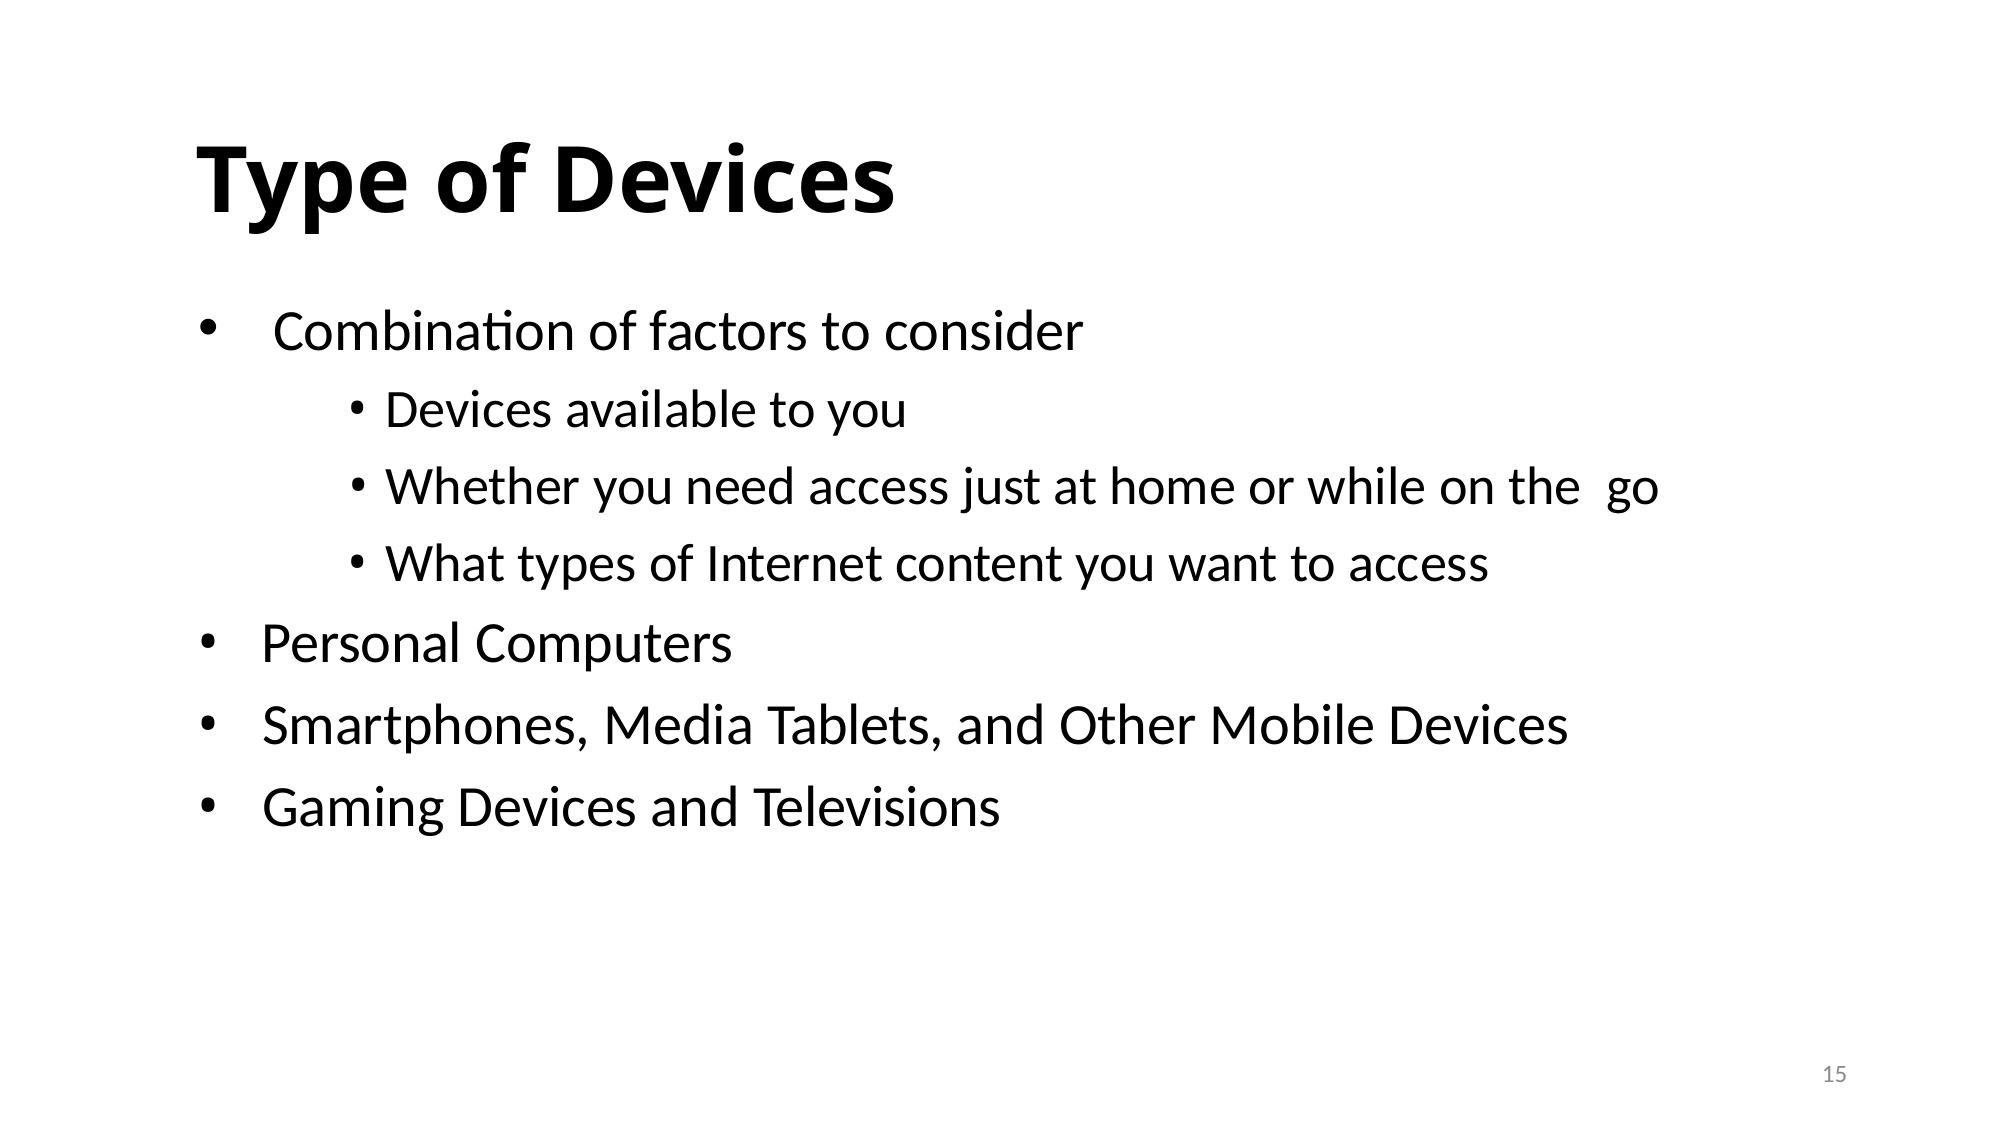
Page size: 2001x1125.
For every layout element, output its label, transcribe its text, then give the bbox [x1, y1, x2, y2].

slide_number 15 [1412, 1042, 1863, 1103]
text_box Combination of factors to consider Devices available to you Whether you need access just at home or while on the go What types of Internet content you want to access Personal Computers Smartphones, Media Tablets, and Other Mobile Devices Gaming Devices and Televisions [196, 277, 1809, 839]
title Type of Devices [193, 87, 1807, 278]
